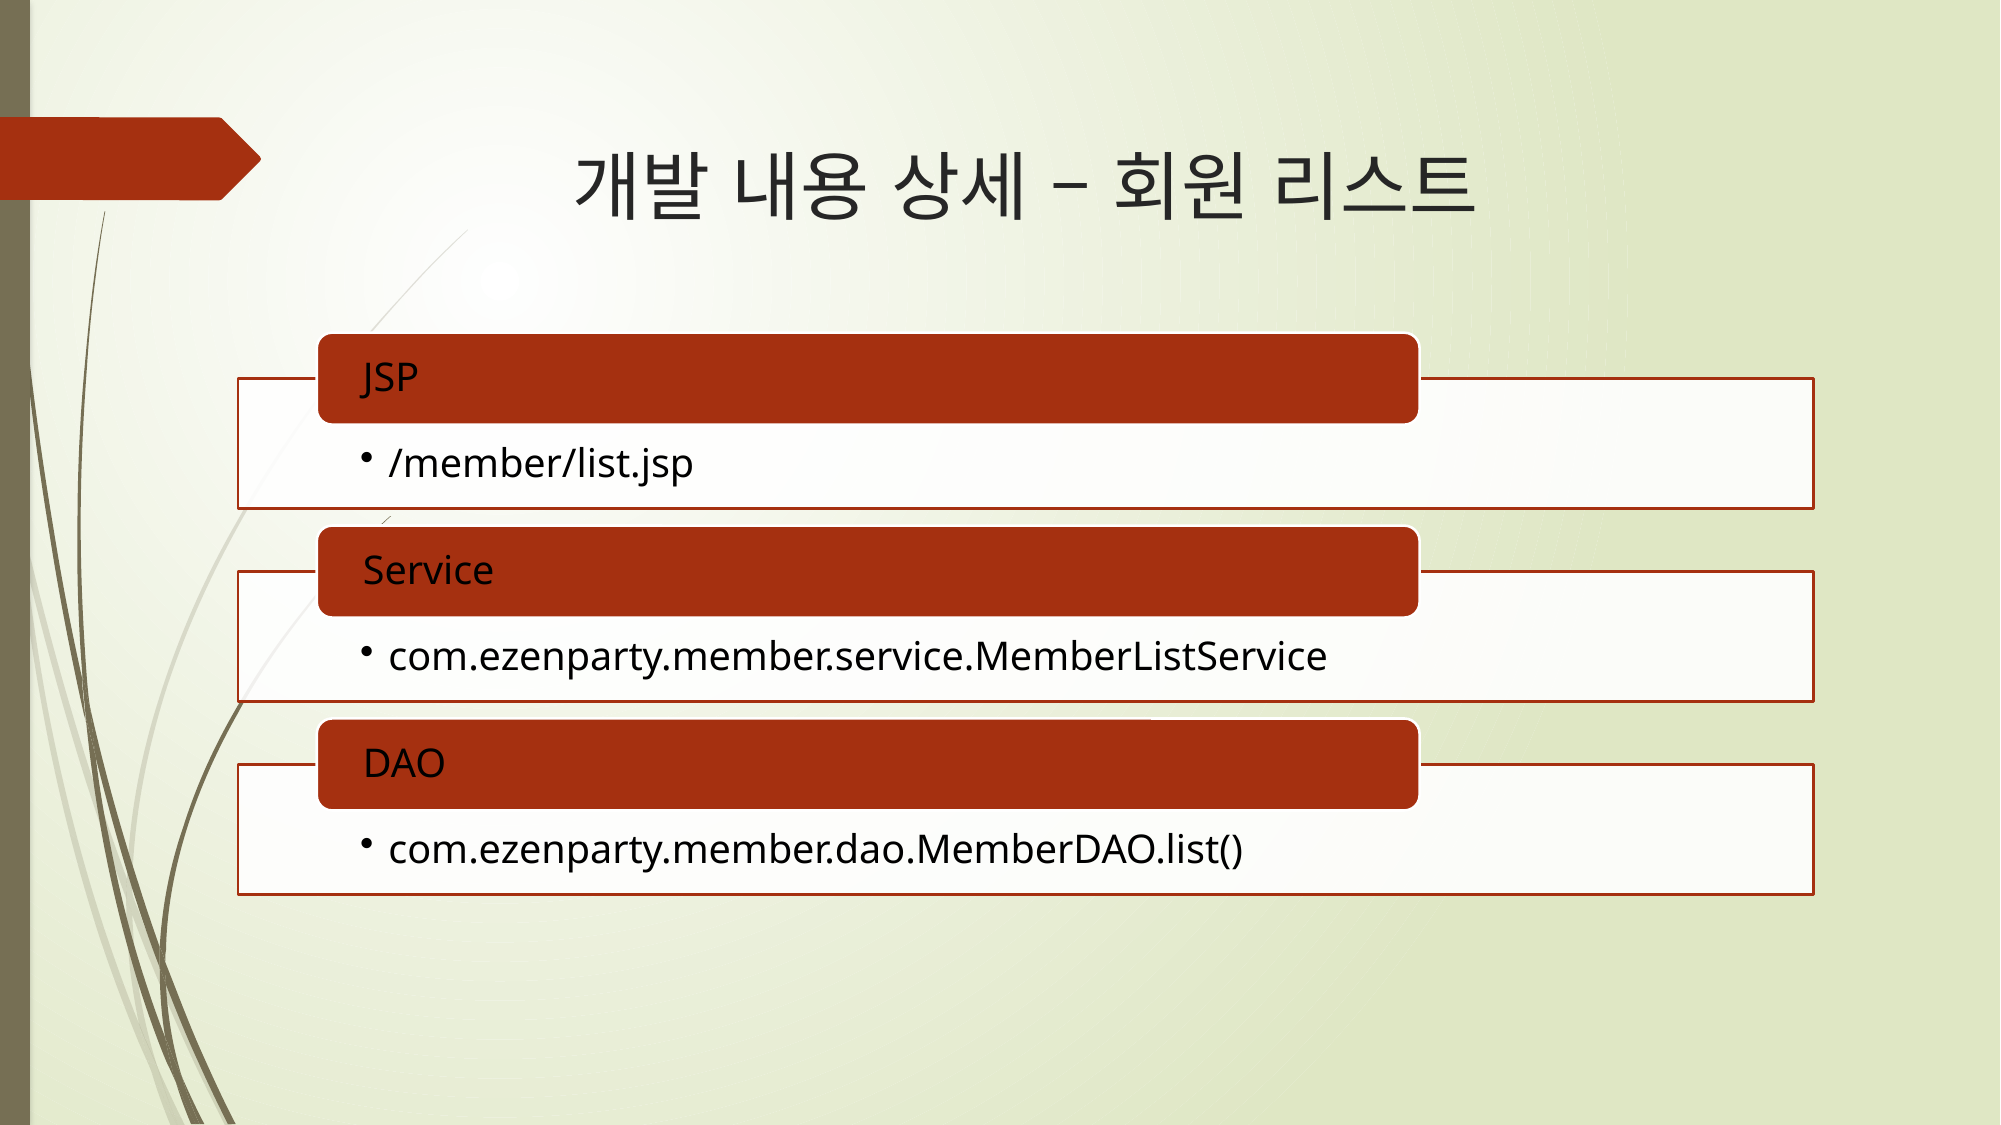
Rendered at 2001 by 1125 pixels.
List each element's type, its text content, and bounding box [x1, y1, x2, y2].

title 개발 내용 상세 – 회원 리스트 [238, 131, 1814, 305]
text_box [237, 330, 1814, 897]
